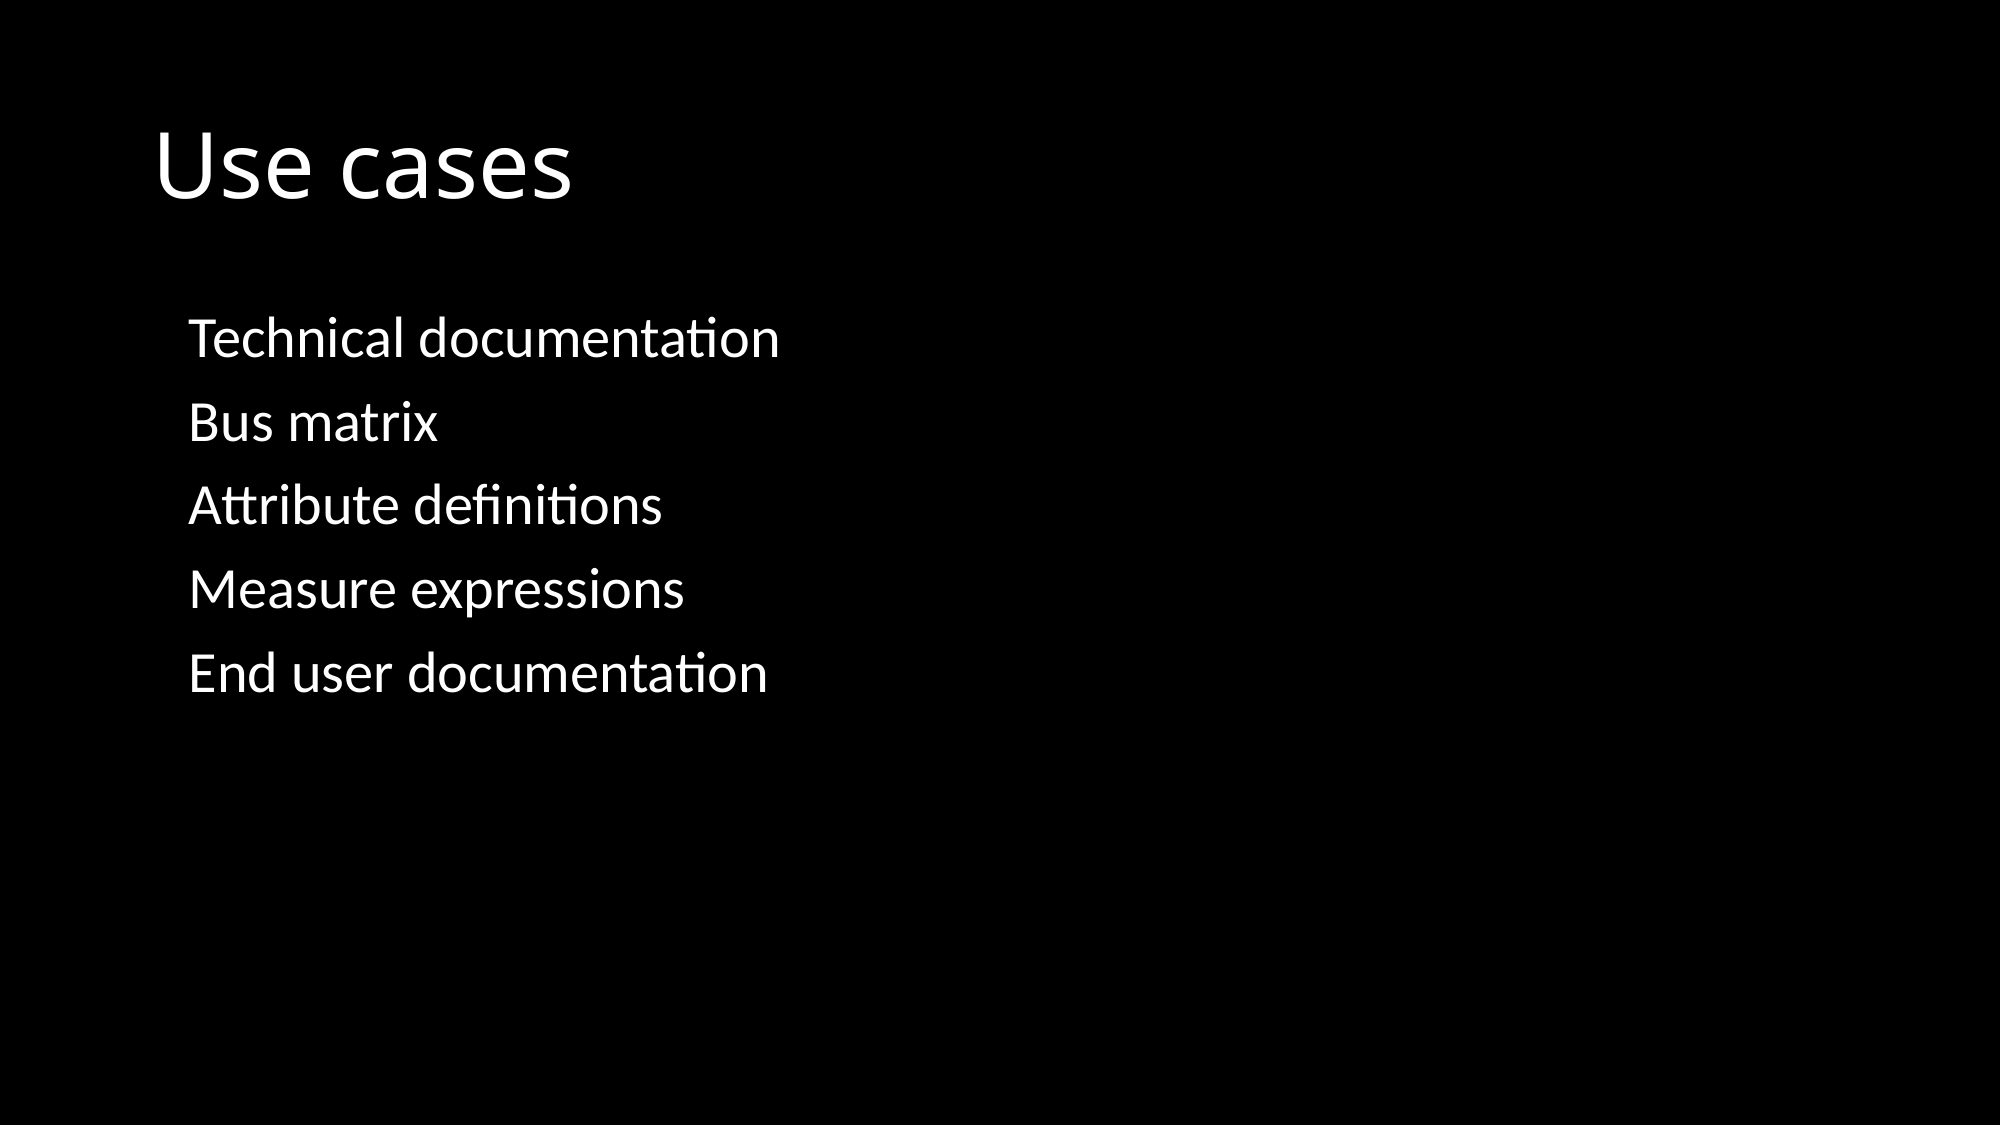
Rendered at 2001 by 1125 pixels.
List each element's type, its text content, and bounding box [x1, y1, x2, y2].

list Technical documentation Bus matrix Attribute definitions Measure expressions End user documentation [174, 299, 1542, 1014]
title Use cases [137, 59, 1863, 278]
